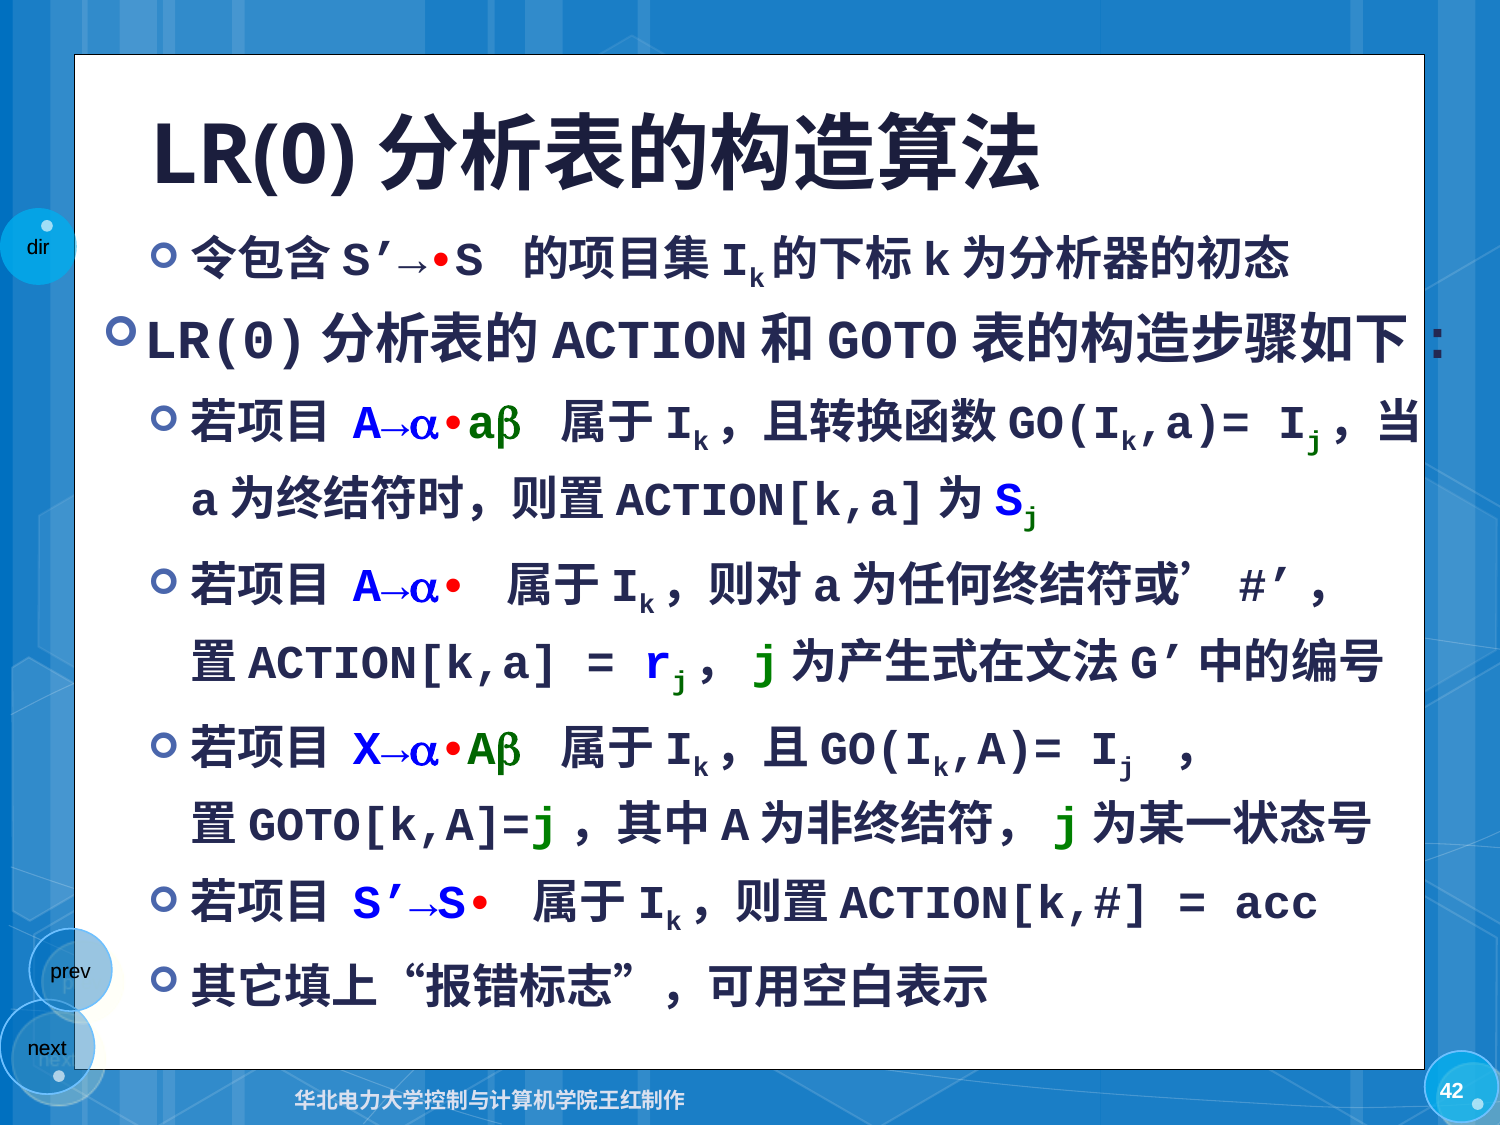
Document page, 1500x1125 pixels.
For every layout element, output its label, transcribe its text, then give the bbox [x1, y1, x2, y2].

title LR(0)分析表的构造算法 [135, 66, 1324, 208]
footer 华北电力大学控制与计算机学院王红制作 [143, 1069, 701, 1125]
list 令包含S’→•S 的项目集Ik的下标k为分析器的初态 LR(0)分析表的ACTION和GOTO表的构造步骤如下: 若项目 A→•a 属于Ik，且转换函数GO(Ik,a)= Ij，当a为终结符时，则置ACTION[k,a]为Sj 若项目 A→• 属于Ik，则对a为任何终结符或’#’， 置ACTION[k,a] = rj，j为产生式在文法G’中的编号 若项目 X→•A 属于Ik，且GO(Ik,A)= Ij ， 置GOTO[k,A]=j，其中A为非终结符，j为某一状态号 若项目 S’→S• 属于Ik，则置ACTION[k,#] = acc 其它填上“报错标志”，可用空白表示 [76, 208, 1459, 1035]
slide_number 42 [1424, 1060, 1495, 1121]
